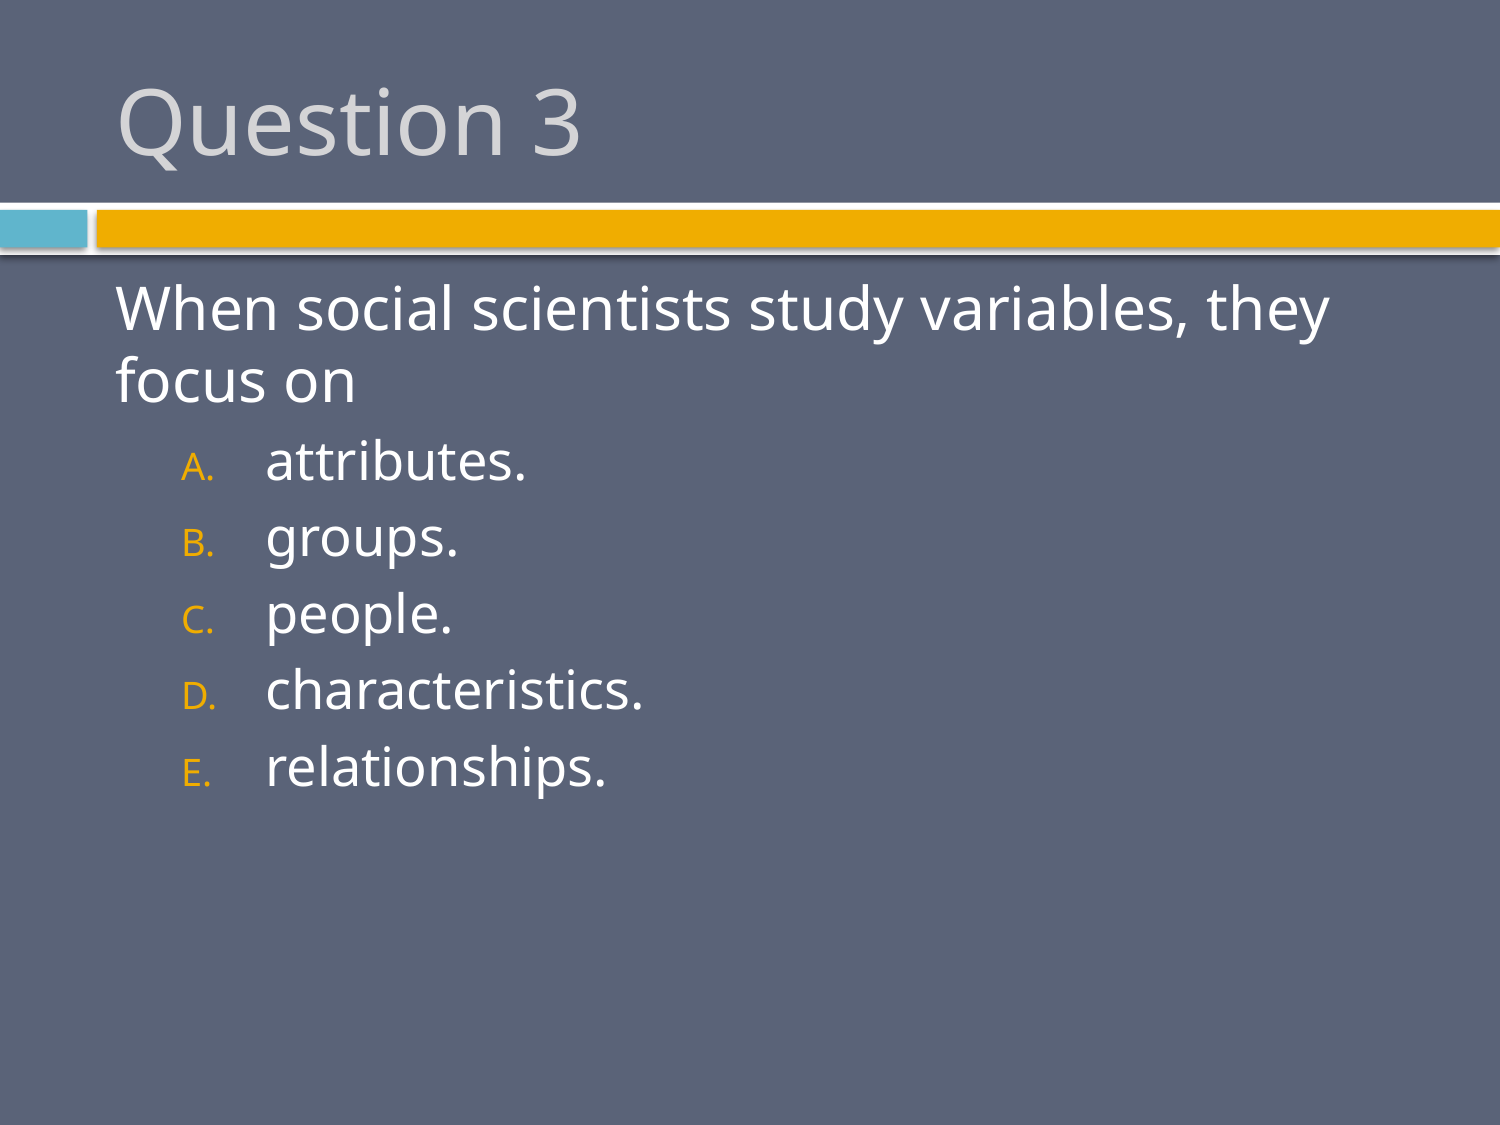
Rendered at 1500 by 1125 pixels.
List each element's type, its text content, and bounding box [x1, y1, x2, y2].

list When social scientists study variables, they focus on attributes. groups. people. characteristics. relationships. [100, 262, 1439, 1001]
title Question 3 [100, 37, 1439, 201]
